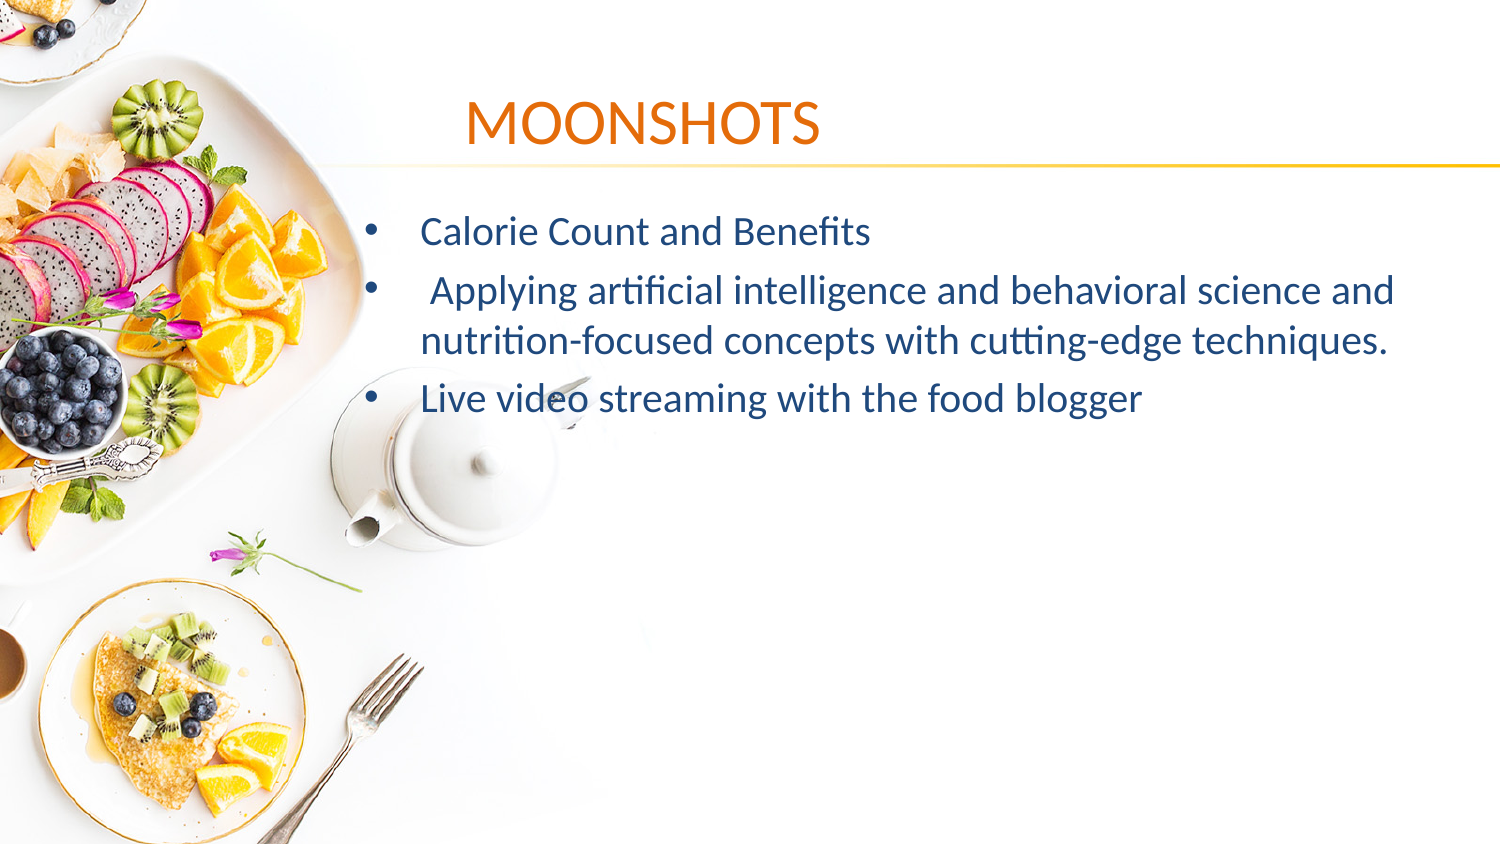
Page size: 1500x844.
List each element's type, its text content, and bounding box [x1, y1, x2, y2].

list Calorie Count and Benefits Applying artificial intelligence and behavioral science and nutrition-focused concepts with cutting-edge techniques. Live video streaming with the food blogger [349, 196, 1427, 748]
title MOONSHOTS [449, 71, 1427, 166]
picture [0, 0, 1500, 844]
